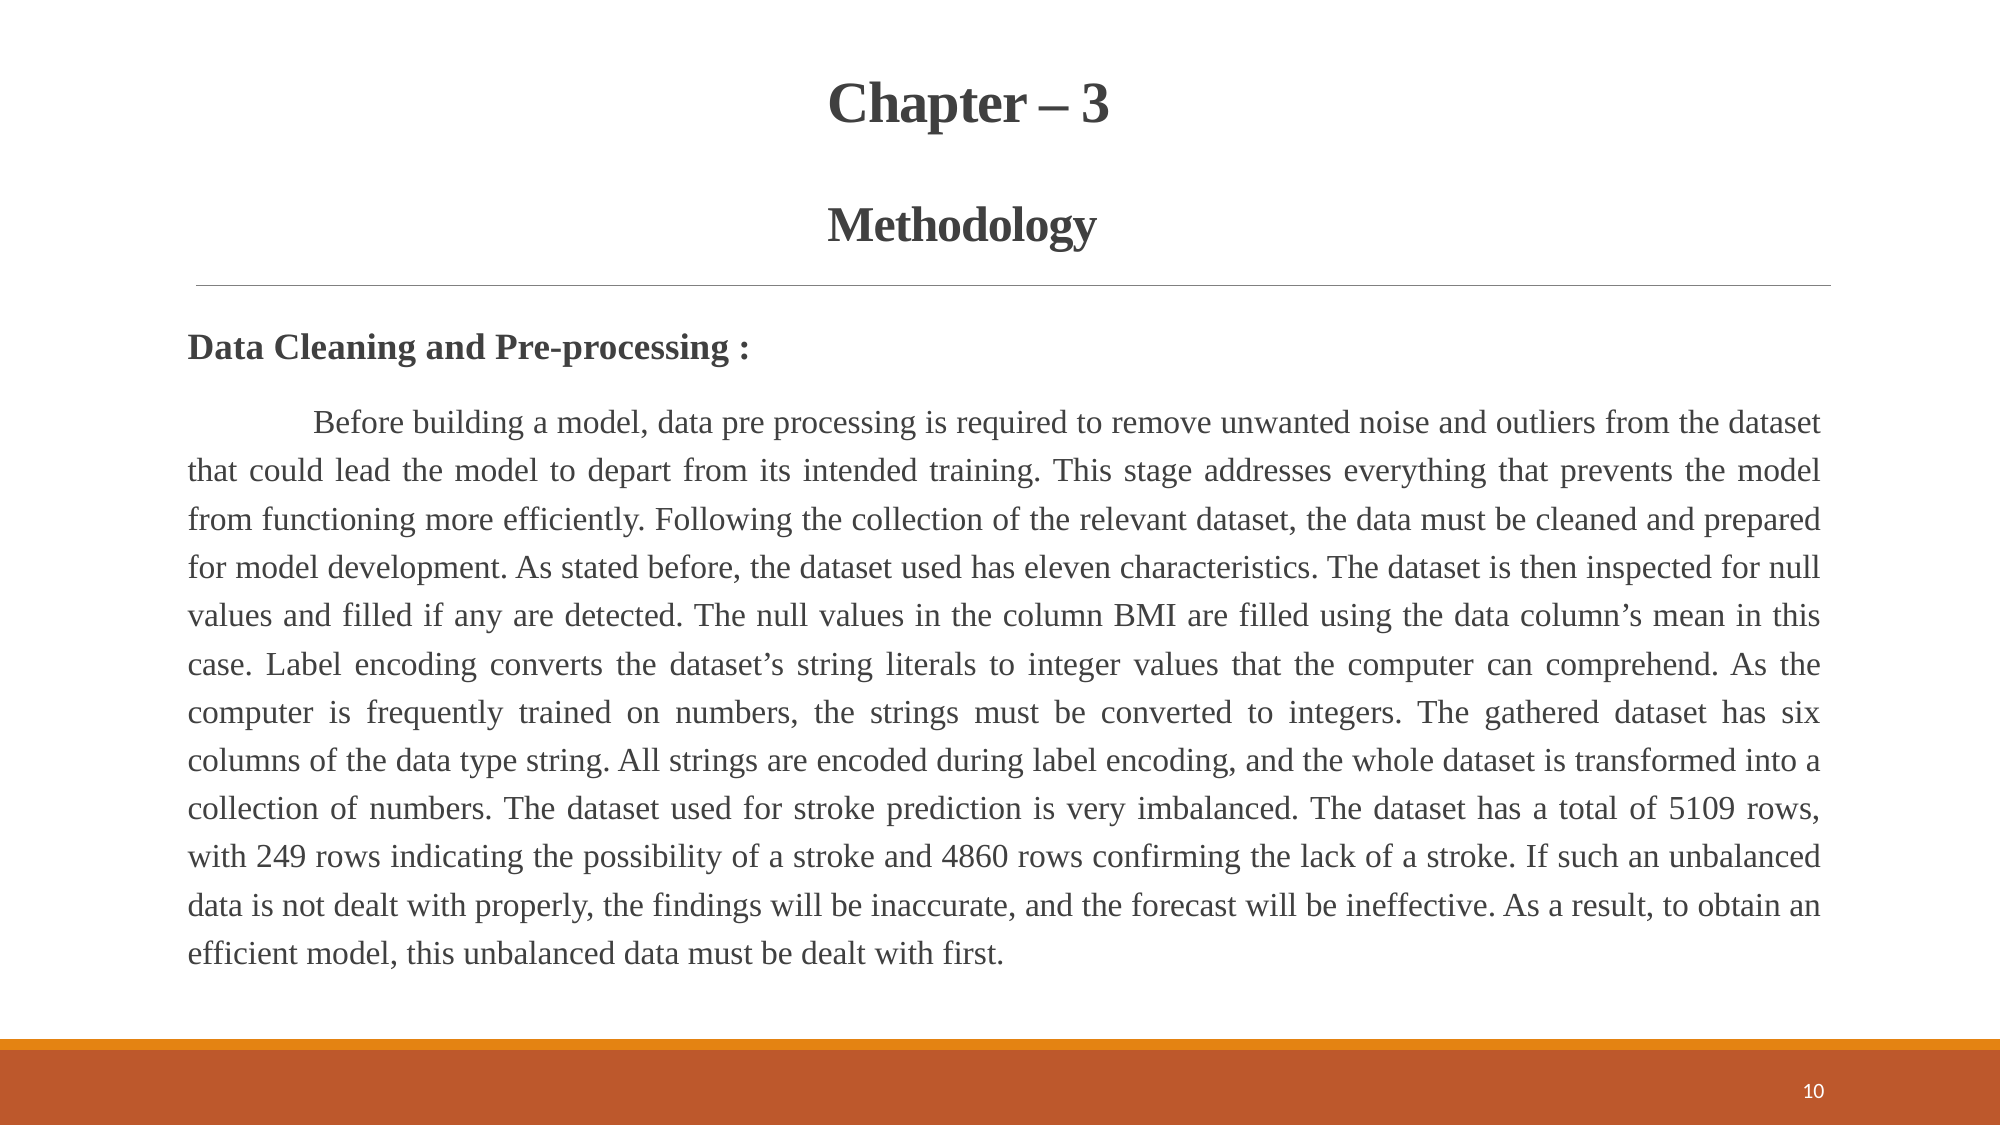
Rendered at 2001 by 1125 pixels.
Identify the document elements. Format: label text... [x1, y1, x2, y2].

list Data Cleaning and Pre-processing : Before building a model, data pre processing is required to remove unwanted noise and outliers from the dataset that could lead the model to depart from its intended training. This stage addresses everything that prevents the model from functioning more efficiently. Following the collection of the relevant dataset, the data must be cleaned and prepared for model development. As stated before, the dataset used has eleven characteristics. The dataset is then inspected for null values and filled if any are detected. The null values in the column BMI are filled using the data column’s mean in this case. Label encoding converts the dataset’s string literals to integer values that the computer can comprehend. As the computer is frequently trained on numbers, the strings must be converted to integers. The gathered dataset has six columns of the data type string. All strings are encoded during label encoding, and the whole dataset is transformed into a collection of numbers. The dataset used for stroke prediction is very imbalanced. The dataset has a total of 5109 rows, with 249 rows indicating the possibility of a stroke and 4860 rows confirming the lack of a stroke. If such an unbalanced data is not dealt with properly, the findings will be inaccurate, and the forecast will be ineffective. As a result, to obtain an efficient model, this unbalanced data must be dealt with first. [172, 319, 1823, 980]
slide_number 10 [1624, 1059, 1840, 1120]
title Chapter – 3 Methodology [180, 47, 1830, 261]
